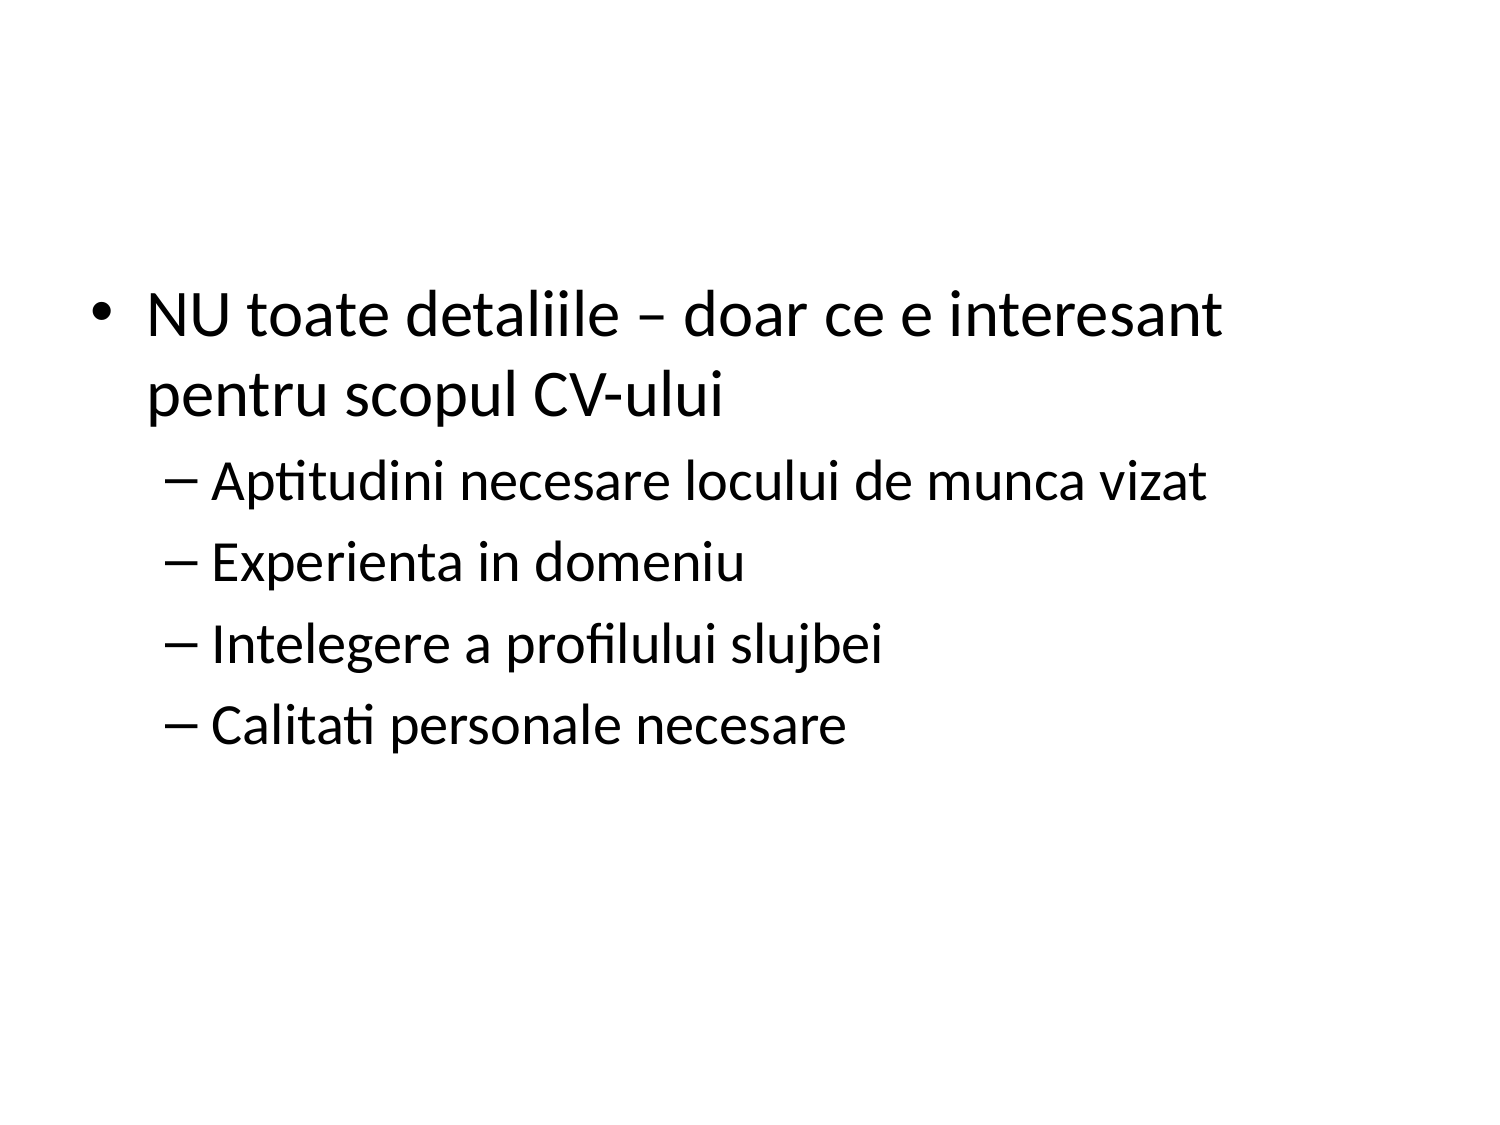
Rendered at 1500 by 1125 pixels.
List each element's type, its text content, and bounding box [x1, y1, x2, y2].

list NU toate detaliile – doar ce e interesant pentru scopul CV-ului Aptitudini necesare locului de munca vizat Experienta in domeniu Intelegere a profilului slujbei Calitati personale necesare [75, 262, 1425, 1005]
